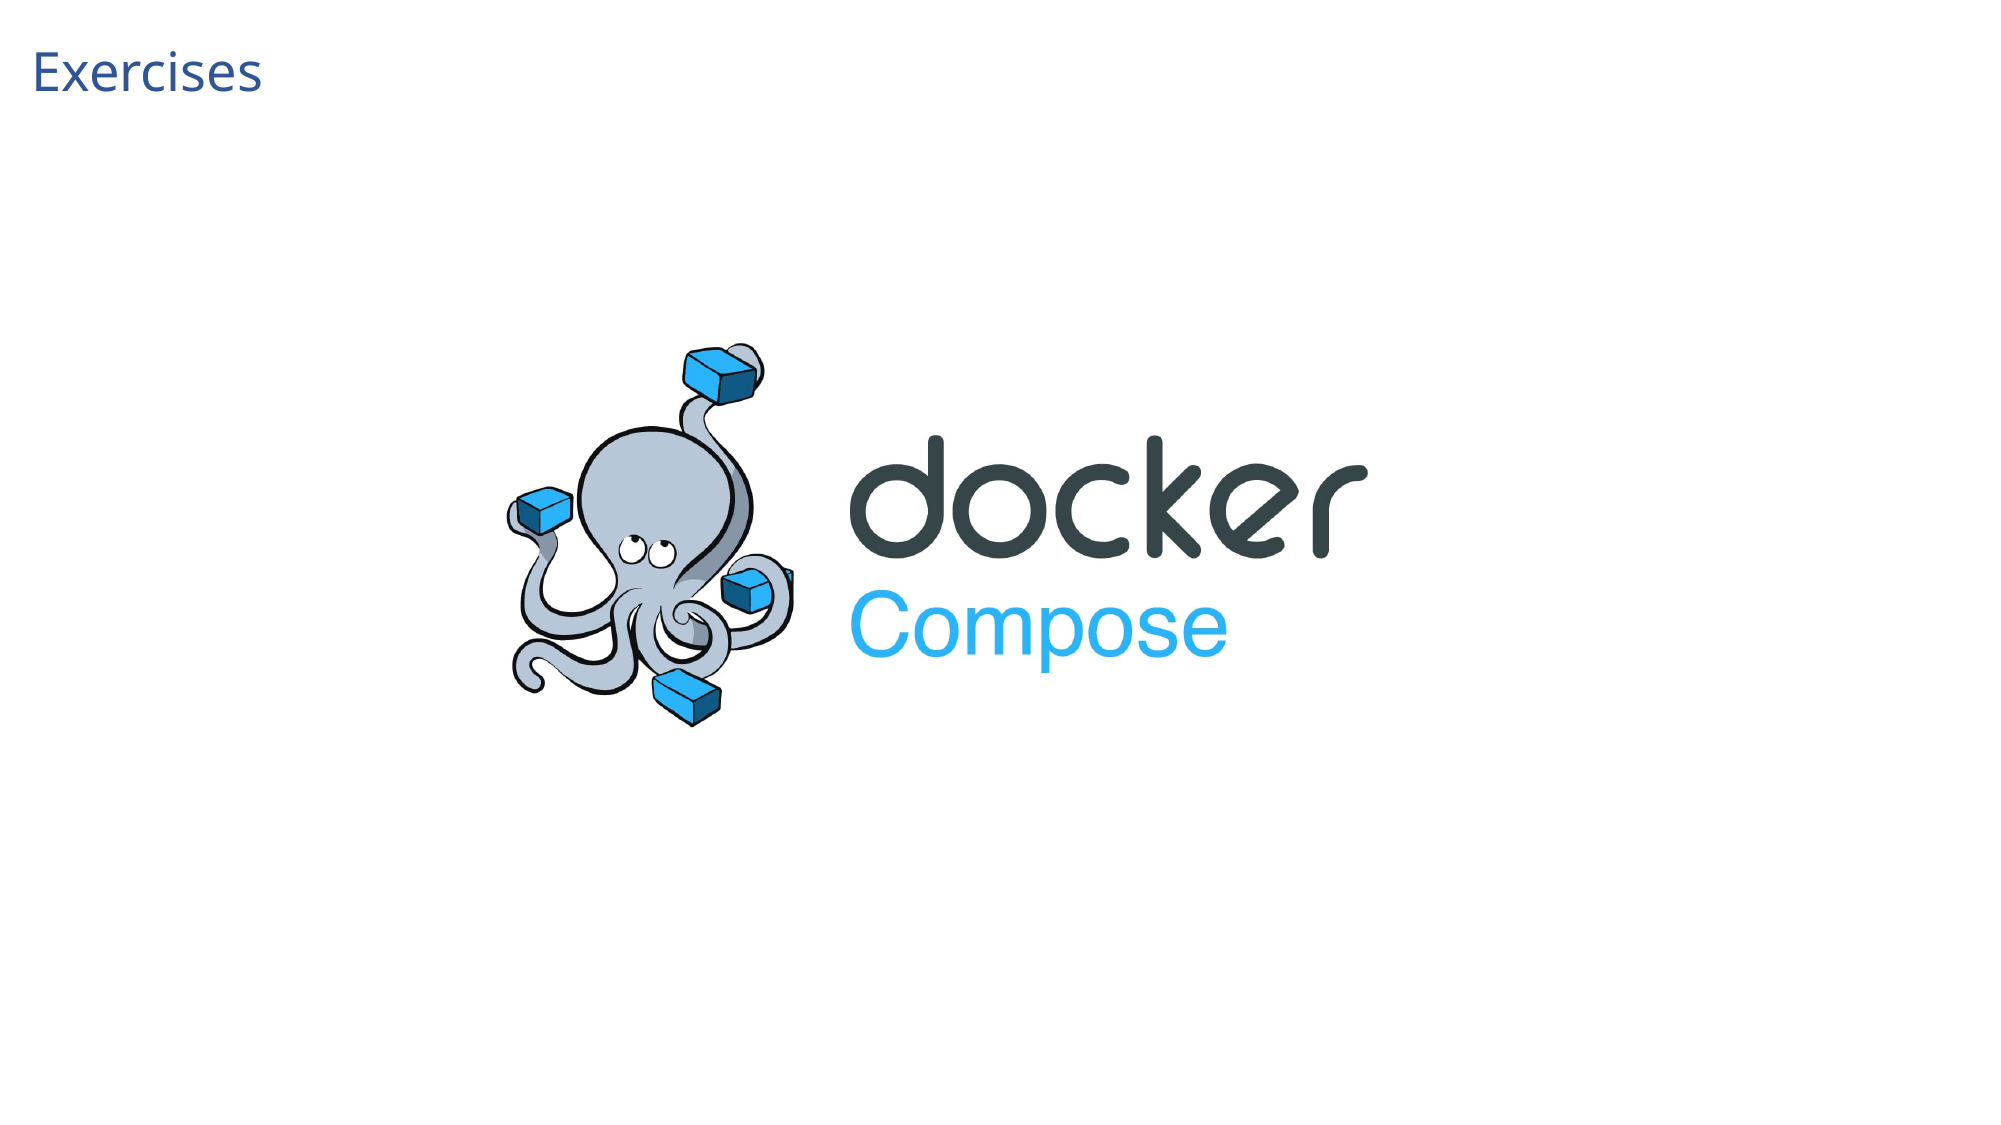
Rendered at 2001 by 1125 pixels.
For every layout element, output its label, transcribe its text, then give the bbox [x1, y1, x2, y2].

picture [403, 277, 1471, 790]
title Exercises [16, 21, 1434, 126]
